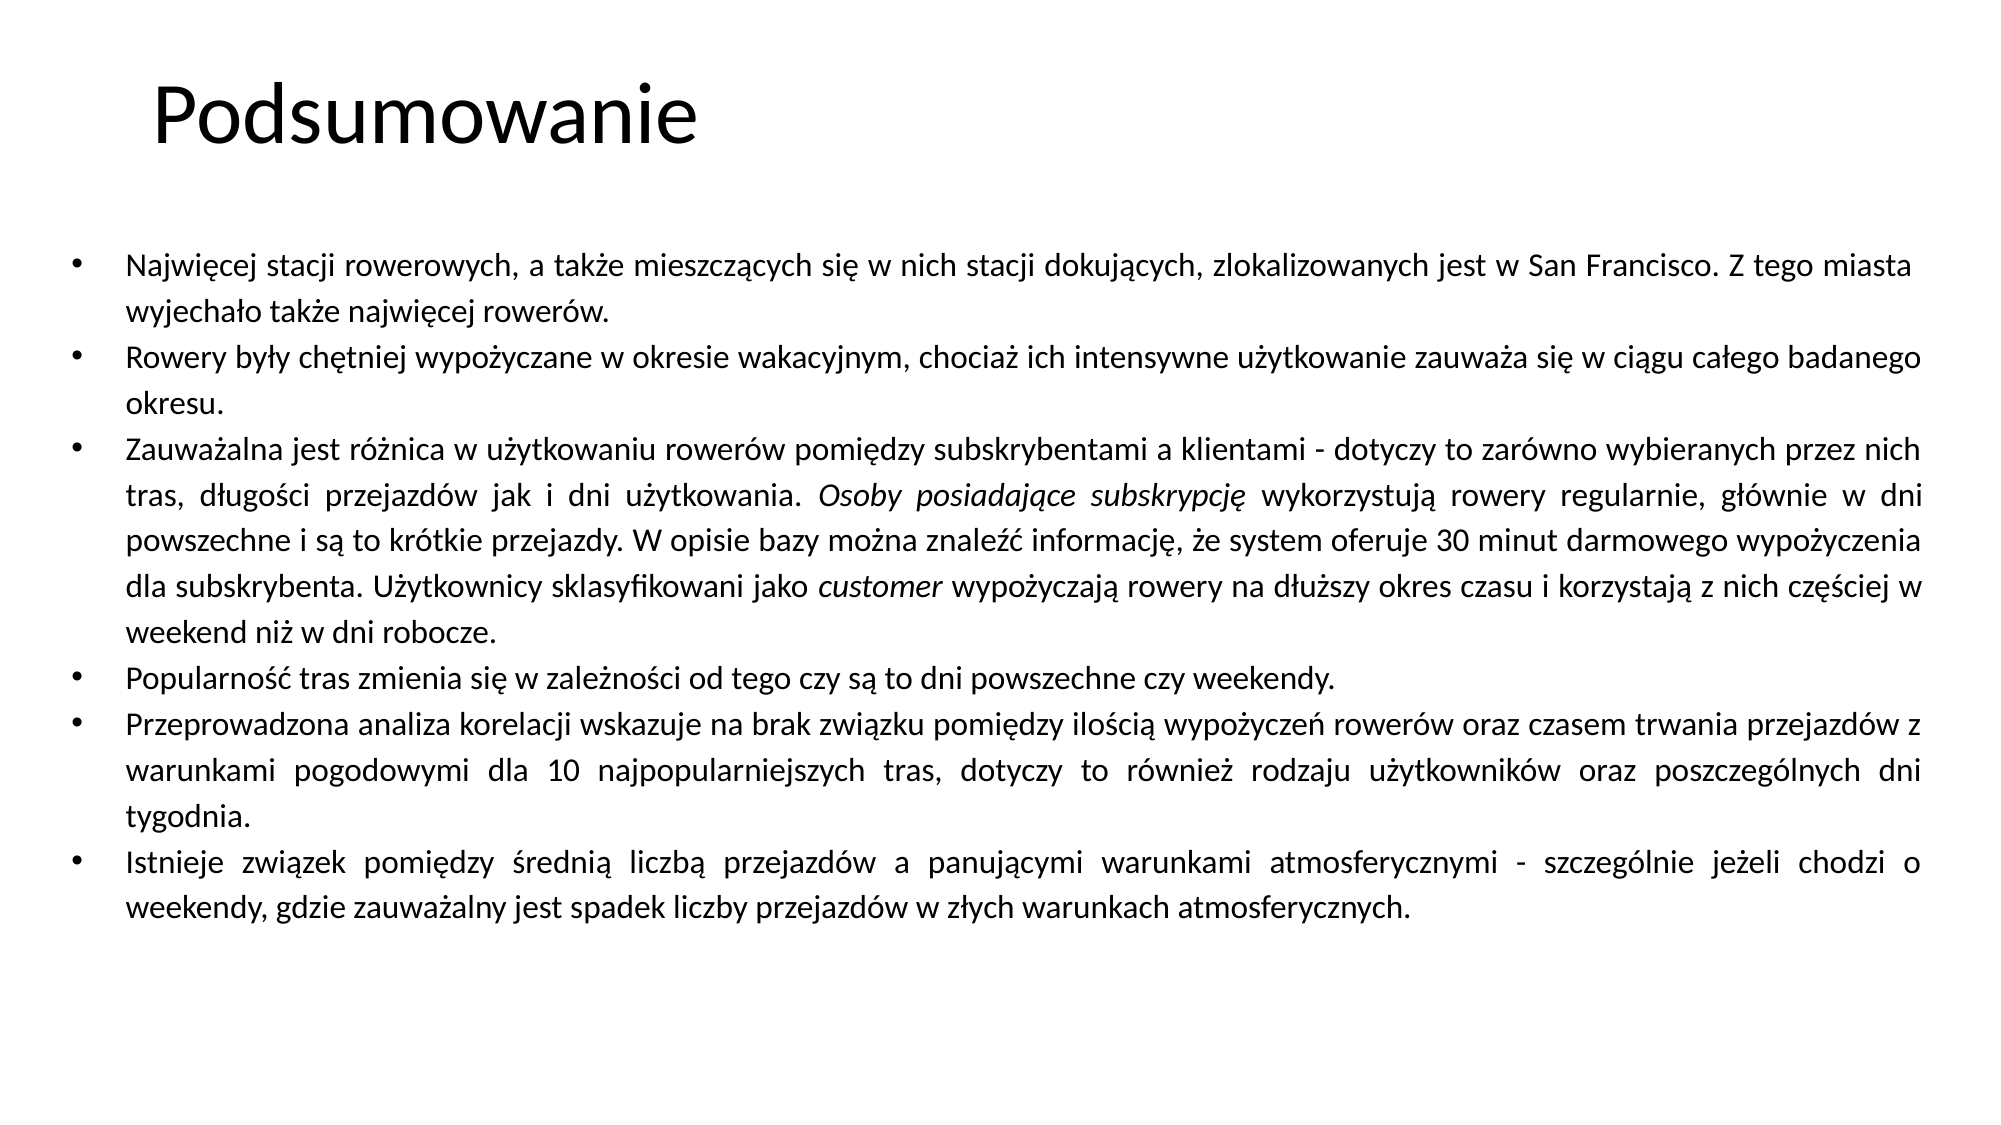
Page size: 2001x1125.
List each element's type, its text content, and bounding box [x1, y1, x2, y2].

list Najwięcej stacji rowerowych, a także mieszczących się w nich stacji dokujących, zlokalizowanych jest w San Francisco. Z tego miasta wyjechało także najwięcej rowerów. Rowery były chętniej wypożyczane w okresie wakacyjnym, chociaż ich intensywne użytkowanie zauważa się w ciągu całego badanego okresu. Zauważalna jest różnica w użytkowaniu rowerów pomiędzy subskrybentami a klientami - dotyczy to zarówno wybieranych przez nich tras, długości przejazdów jak i dni użytkowania. Osoby posiadające subskrypcję wykorzystują rowery regularnie, głównie w dni powszechne i są to krótkie przejazdy. W opisie bazy można znaleźć informację, że system oferuje 30 minut darmowego wypożyczenia dla subskrybenta. Użytkownicy sklasyfikowani jako customer wypożyczają rowery na dłuższy okres czasu i korzystają z nich częściej w weekend niż w dni robocze. Popularność tras zmienia się w zależności od tego czy są to dni powszechne czy weekendy. Przeprowadzona analiza korelacji wskazuje na brak związku pomiędzy ilością wypożyczeń rowerów oraz czasem trwania przejazdów z warunkami pogodowymi dla 10 najpopularniejszych tras, dotyczy to również rodzaju użytkowników oraz poszczególnych dni tygodnia. Istnieje związek pomiędzy średnią liczbą przejazdów a panującymi warunkami atmosferycznymi - szczególnie jeżeli chodzi o weekendy, gdzie zauważalny jest spadek liczby przejazdów w złych warunkach atmosferycznych. [35, 148, 1940, 1095]
title Podsumowanie [137, 59, 1863, 148]
